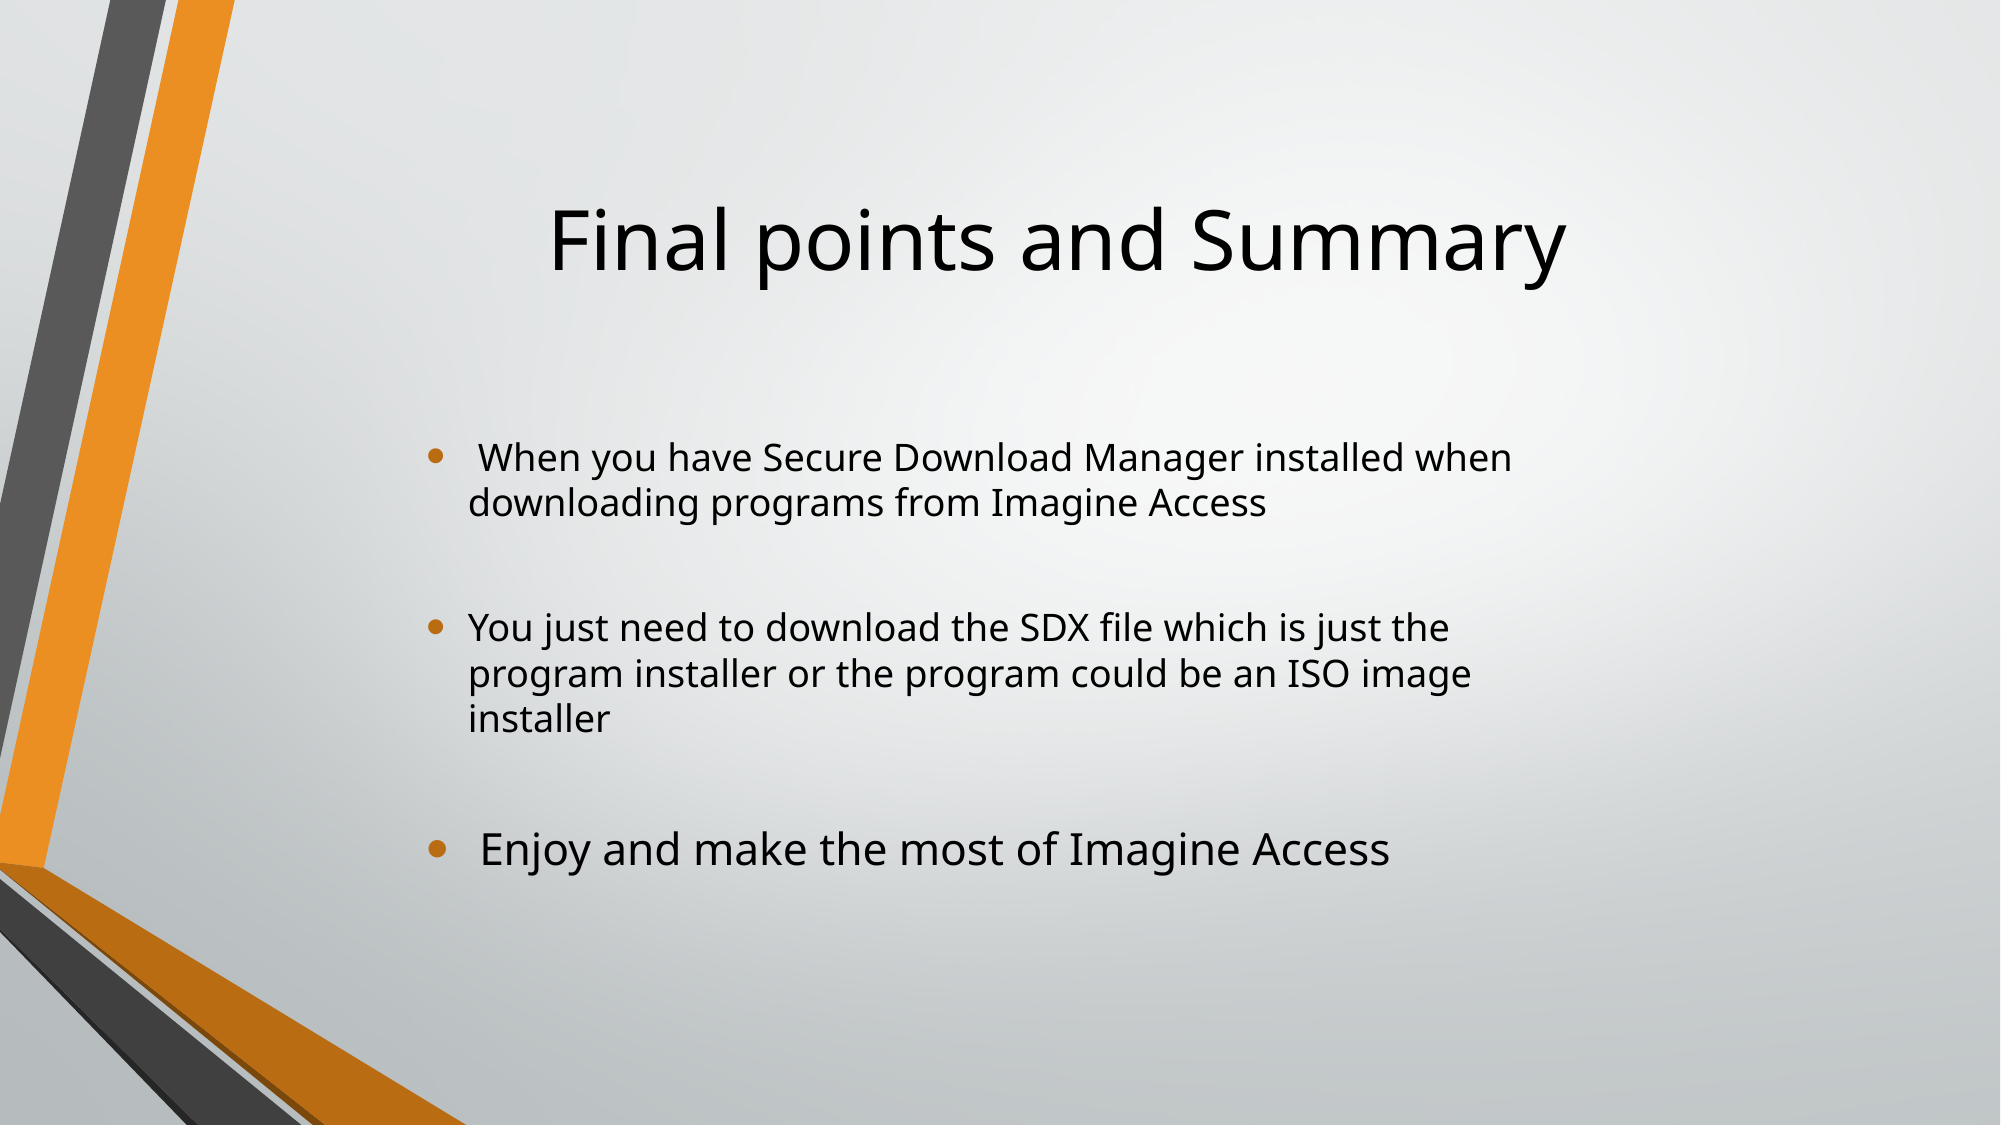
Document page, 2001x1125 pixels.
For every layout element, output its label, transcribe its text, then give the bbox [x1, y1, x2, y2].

title Final points and Summary [214, 75, 1900, 400]
list When you have Secure Download Manager installed when downloading programs from Imagine Access You just need to download the SDX file which is just the program installer or the program could be an ISO image installer Enjoy and make the most of Imagine Access [411, 362, 1586, 883]
